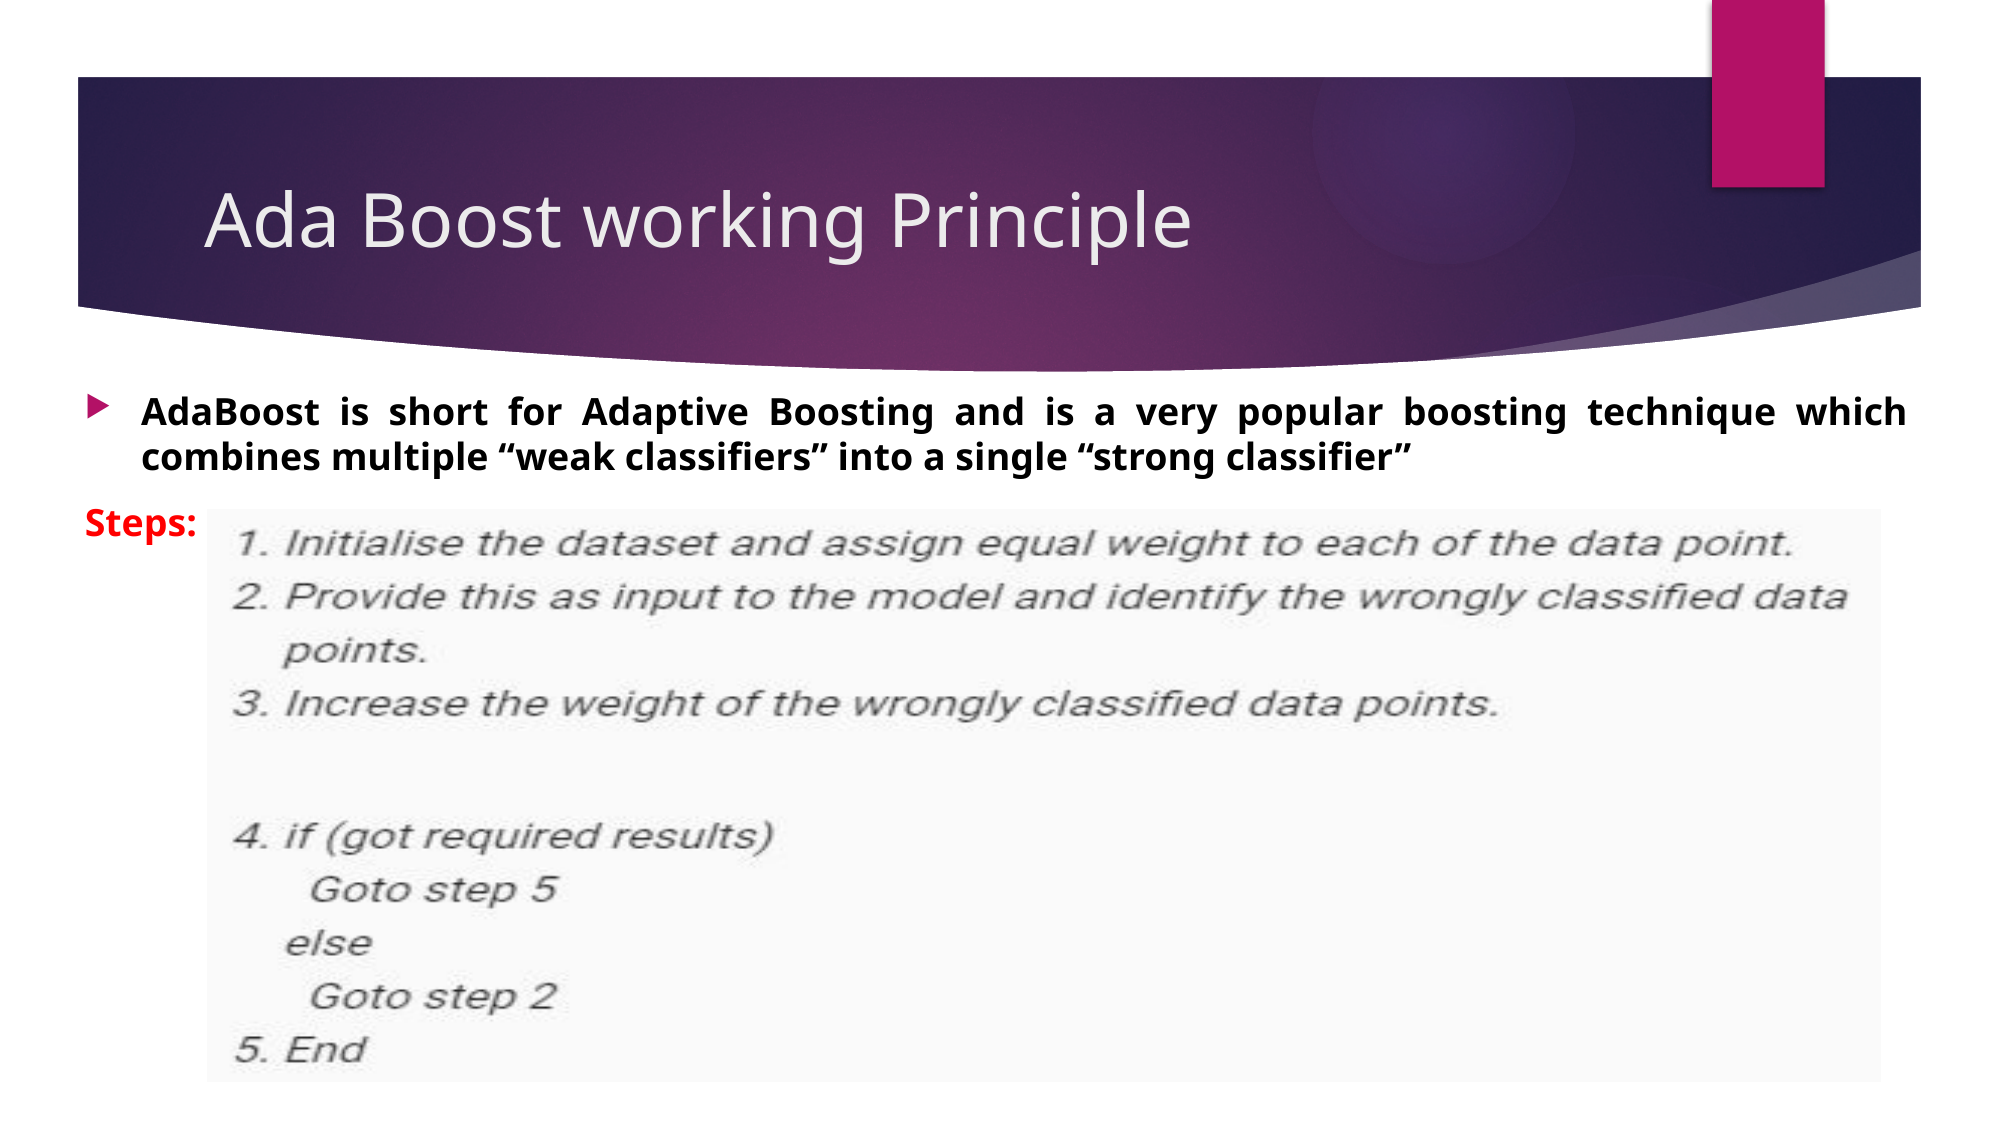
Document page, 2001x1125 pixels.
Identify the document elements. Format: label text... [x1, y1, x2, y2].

picture [206, 508, 1881, 1082]
list AdaBoost is short for Adaptive Boosting and is a very popular boosting technique which combines multiple “weak classifiers” into a single “strong classifier” Steps: [69, 380, 1925, 1125]
title Ada Boost working Principle [189, 159, 1627, 276]
